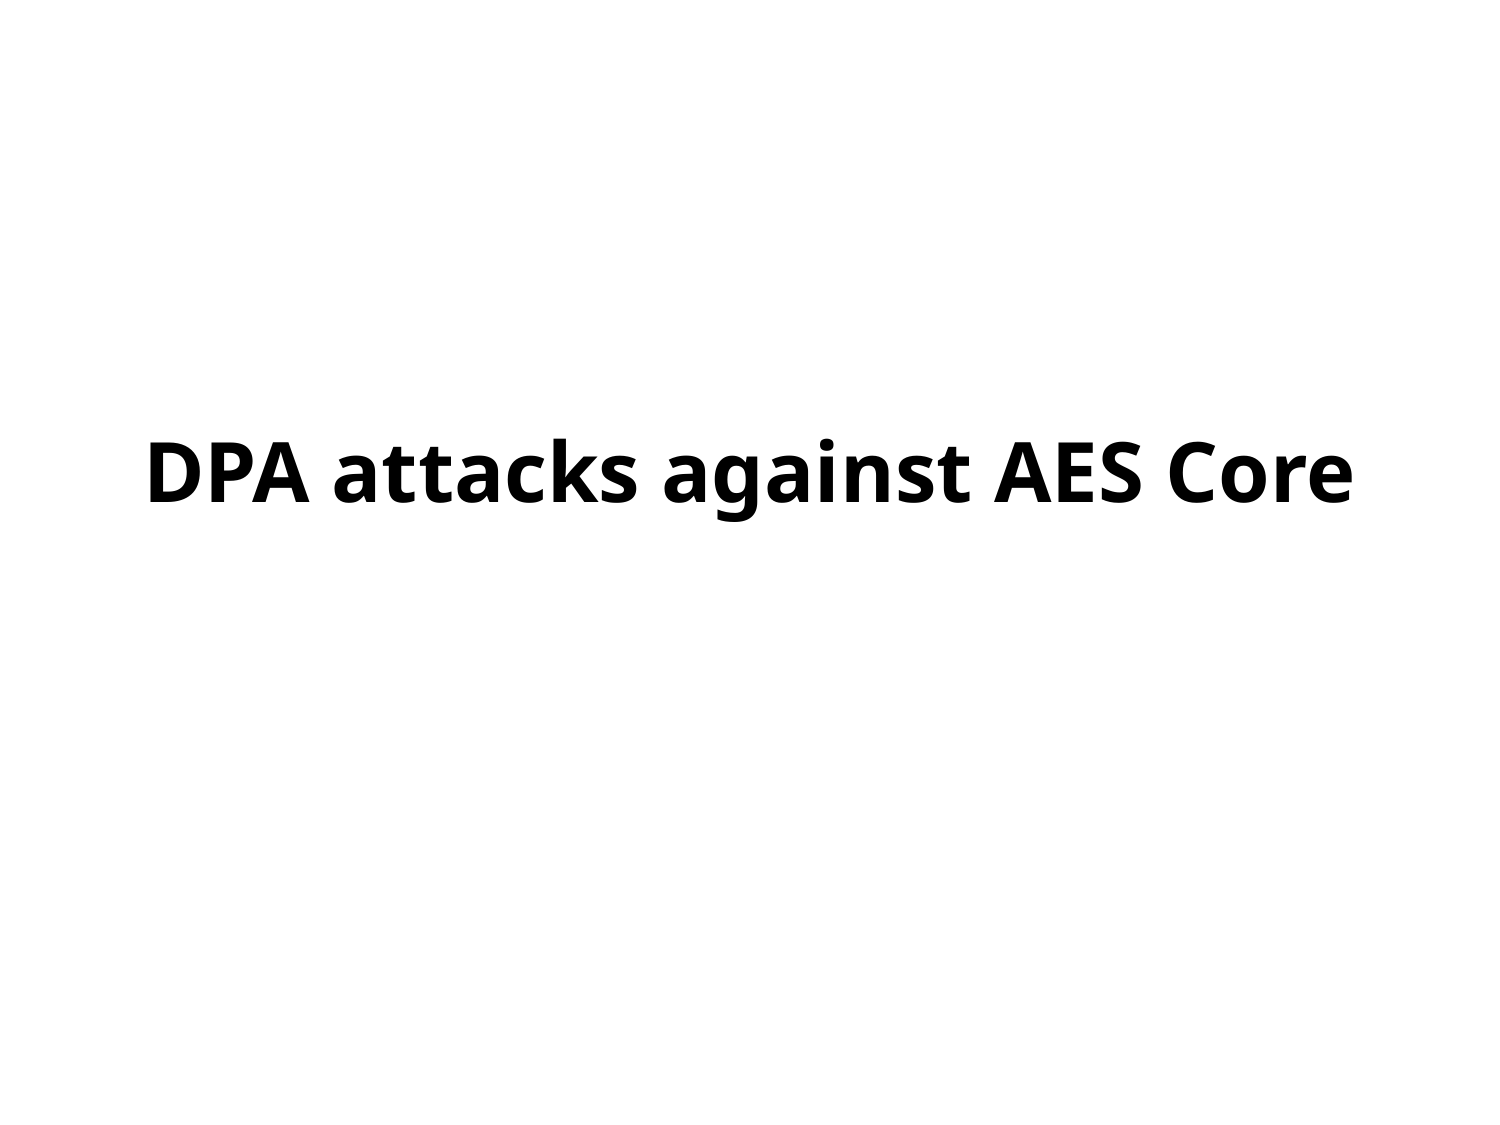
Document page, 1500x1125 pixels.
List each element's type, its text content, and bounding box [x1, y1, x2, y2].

title DPA attacks against AES Core [112, 350, 1388, 588]
